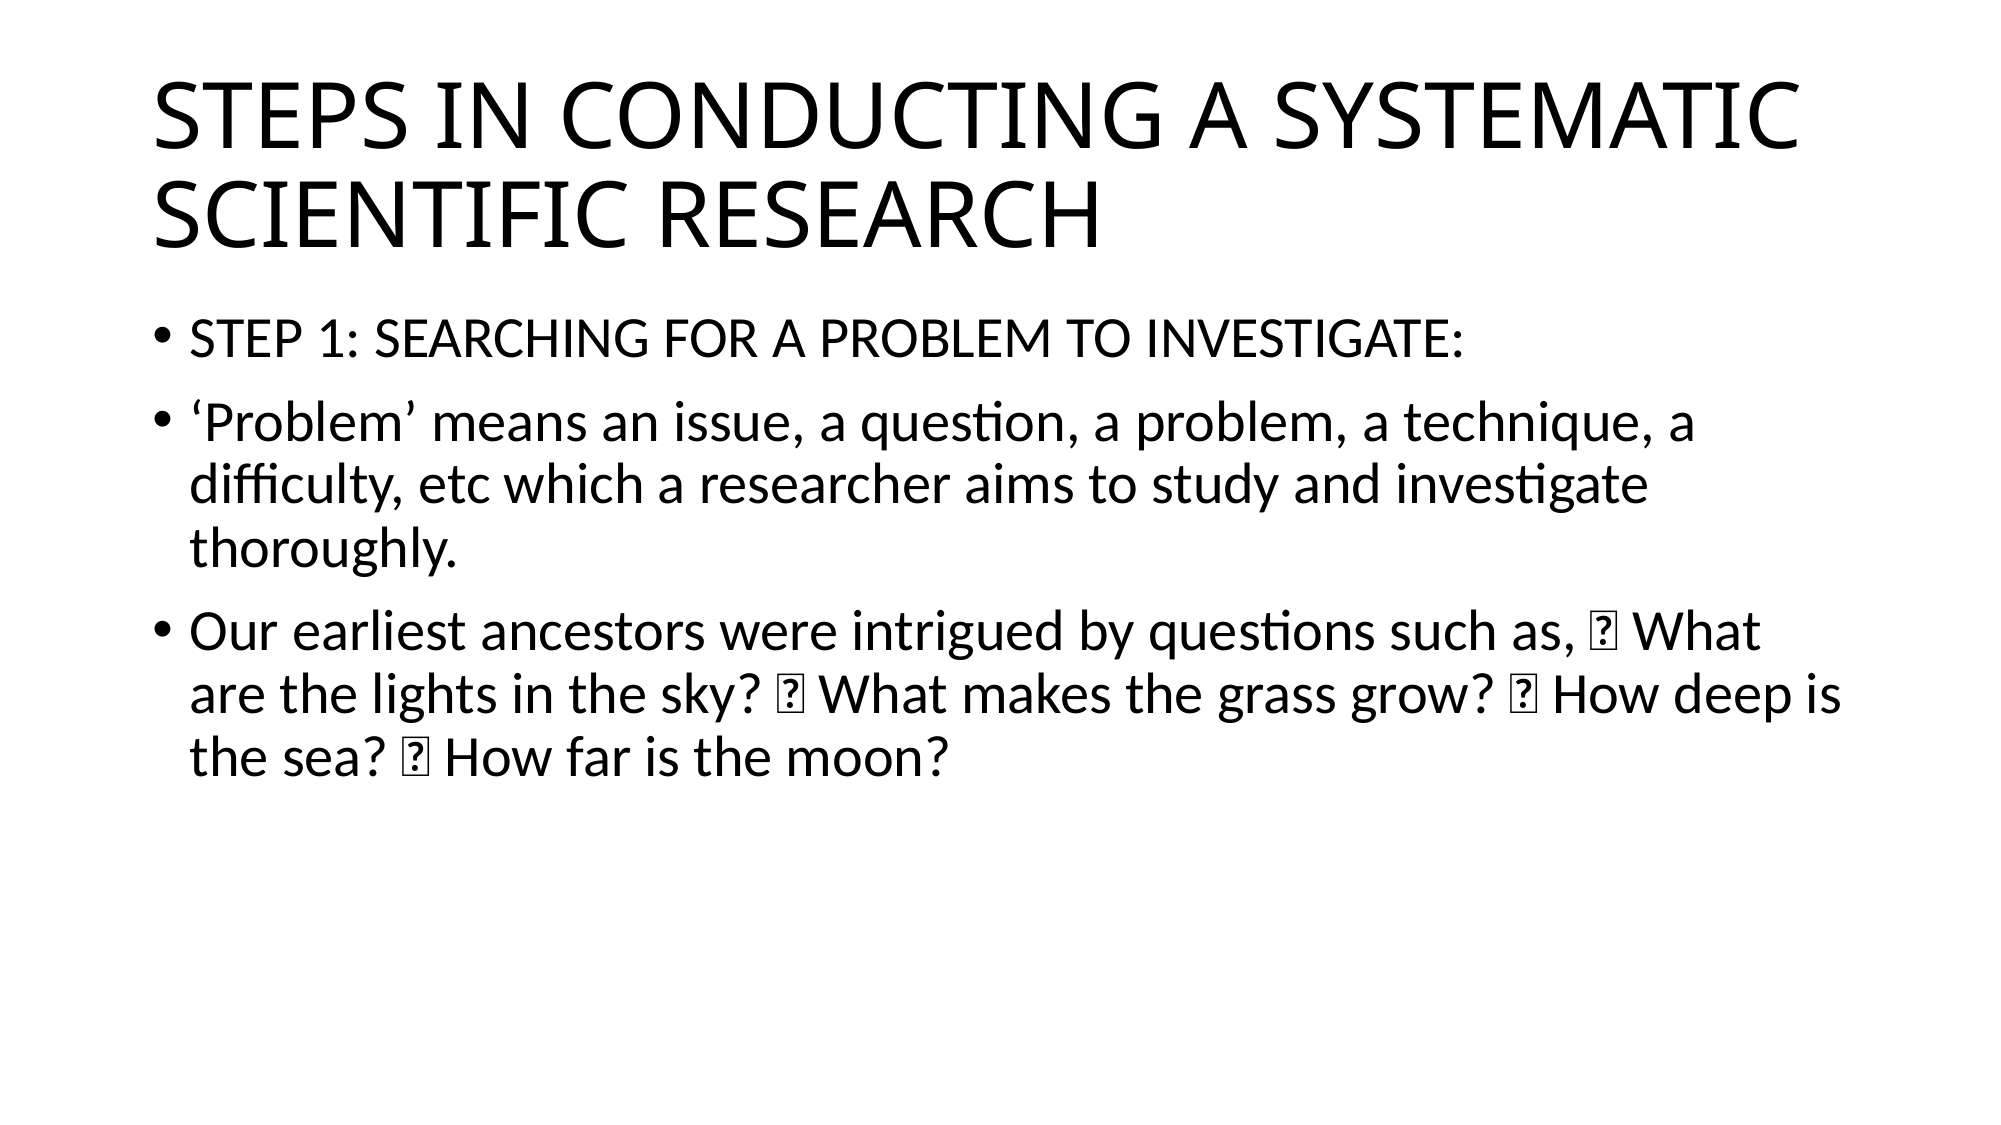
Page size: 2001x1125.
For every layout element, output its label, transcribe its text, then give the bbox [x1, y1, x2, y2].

list STEP 1: SEARCHING FOR A PROBLEM TO INVESTIGATE: ‘Problem’ means an issue, a question, a problem, a technique, a difficulty, etc which a researcher aims to study and investigate thoroughly. Our earliest ancestors were intrigued by questions such as,  What are the lights in the sky?  What makes the grass grow?  How deep is the sea?  How far is the moon? [137, 299, 1863, 1014]
title STEPS IN CONDUCTING A SYSTEMATIC SCIENTIFIC RESEARCH [137, 59, 1863, 278]
